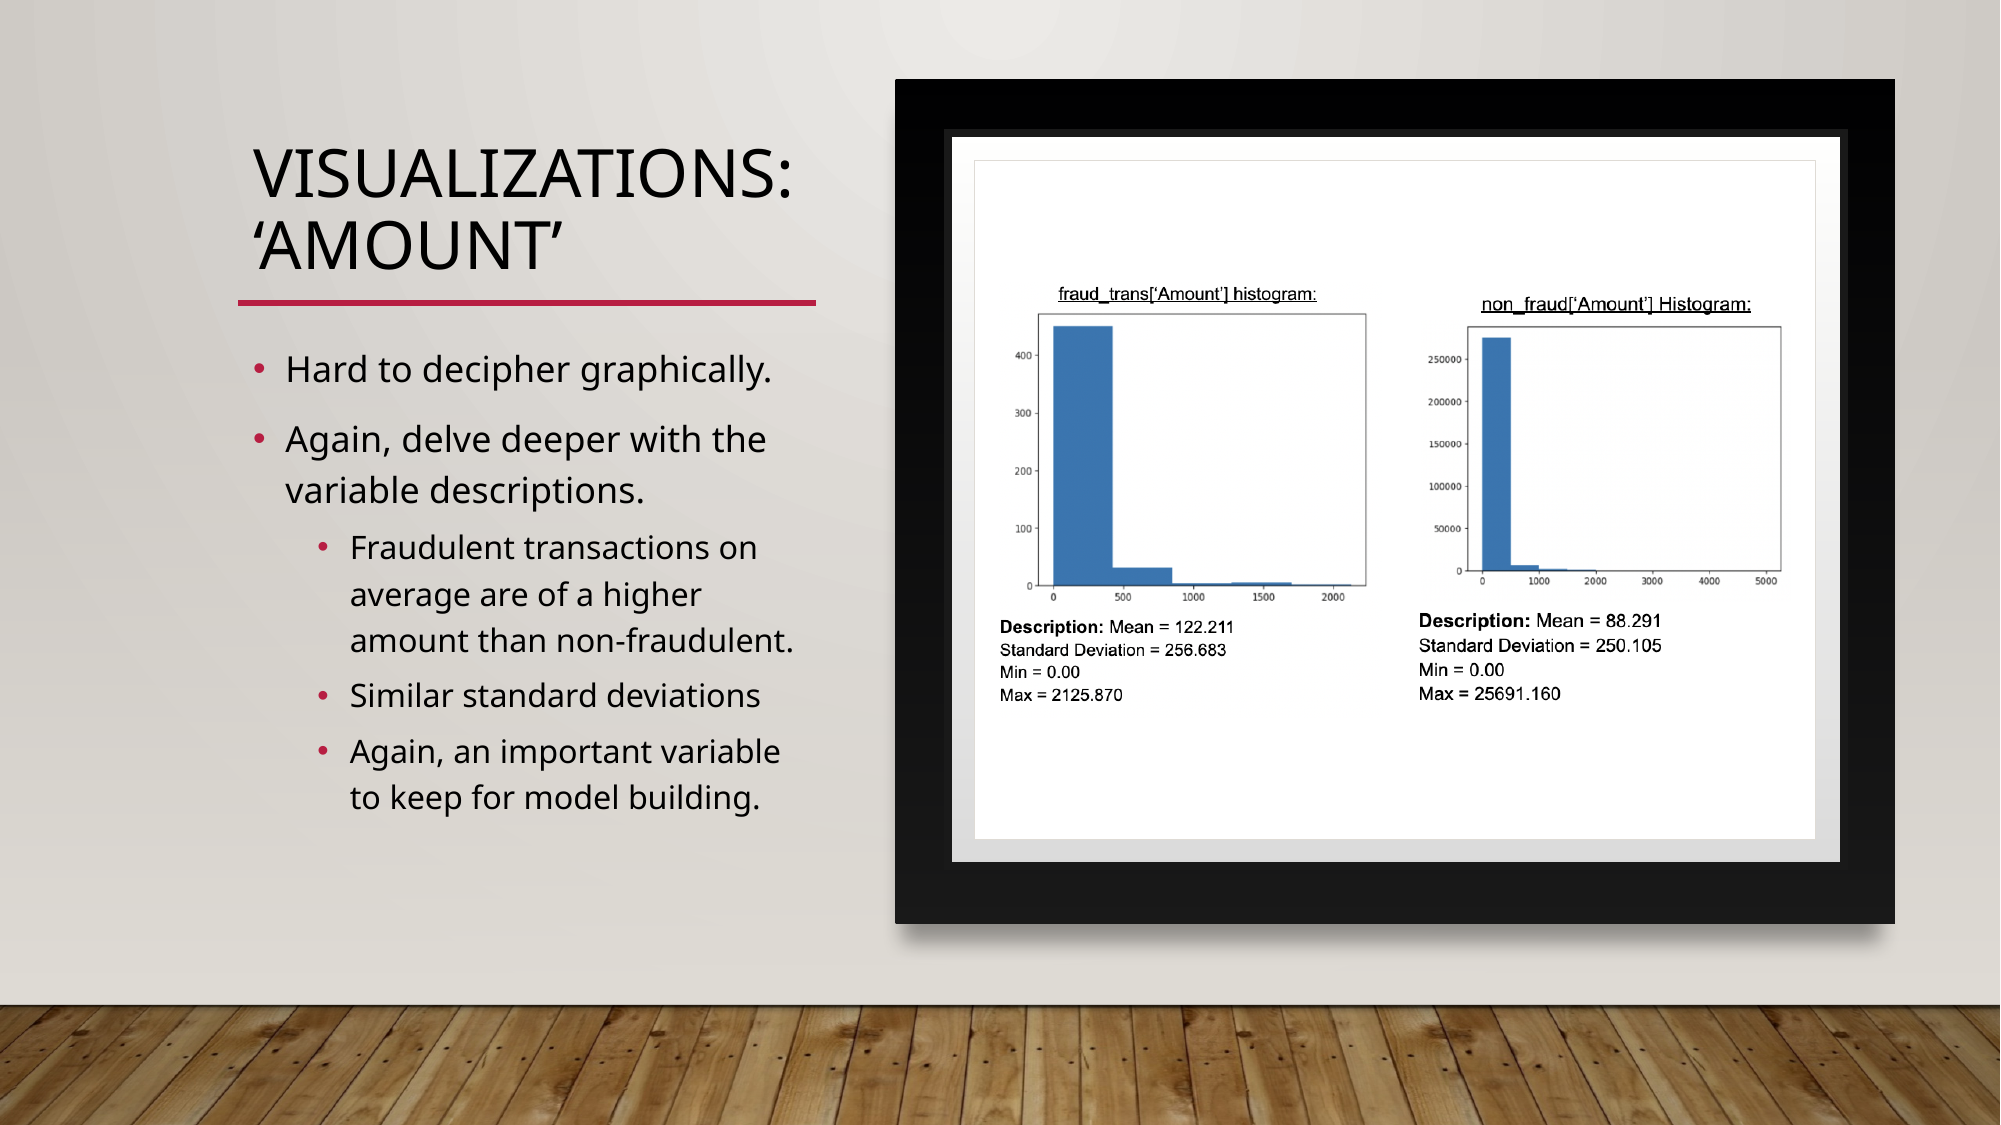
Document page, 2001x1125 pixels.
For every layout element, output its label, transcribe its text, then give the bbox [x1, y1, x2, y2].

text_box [895, 78, 1896, 924]
picture [0, 1006, 2000, 1125]
text_box [0, 0, 2000, 330]
title Visualizations: ‘Amount’ [238, 131, 817, 302]
picture [1408, 288, 1791, 712]
list Hard to decipher graphically. Again, delve deeper with the variable descriptions. Fraudulent transactions on average are of a higher amount than non-fraudulent. Similar standard deviations Again, an important variable to keep for model building. [238, 330, 817, 897]
text_box [0, 330, 2000, 1004]
picture [999, 282, 1382, 718]
